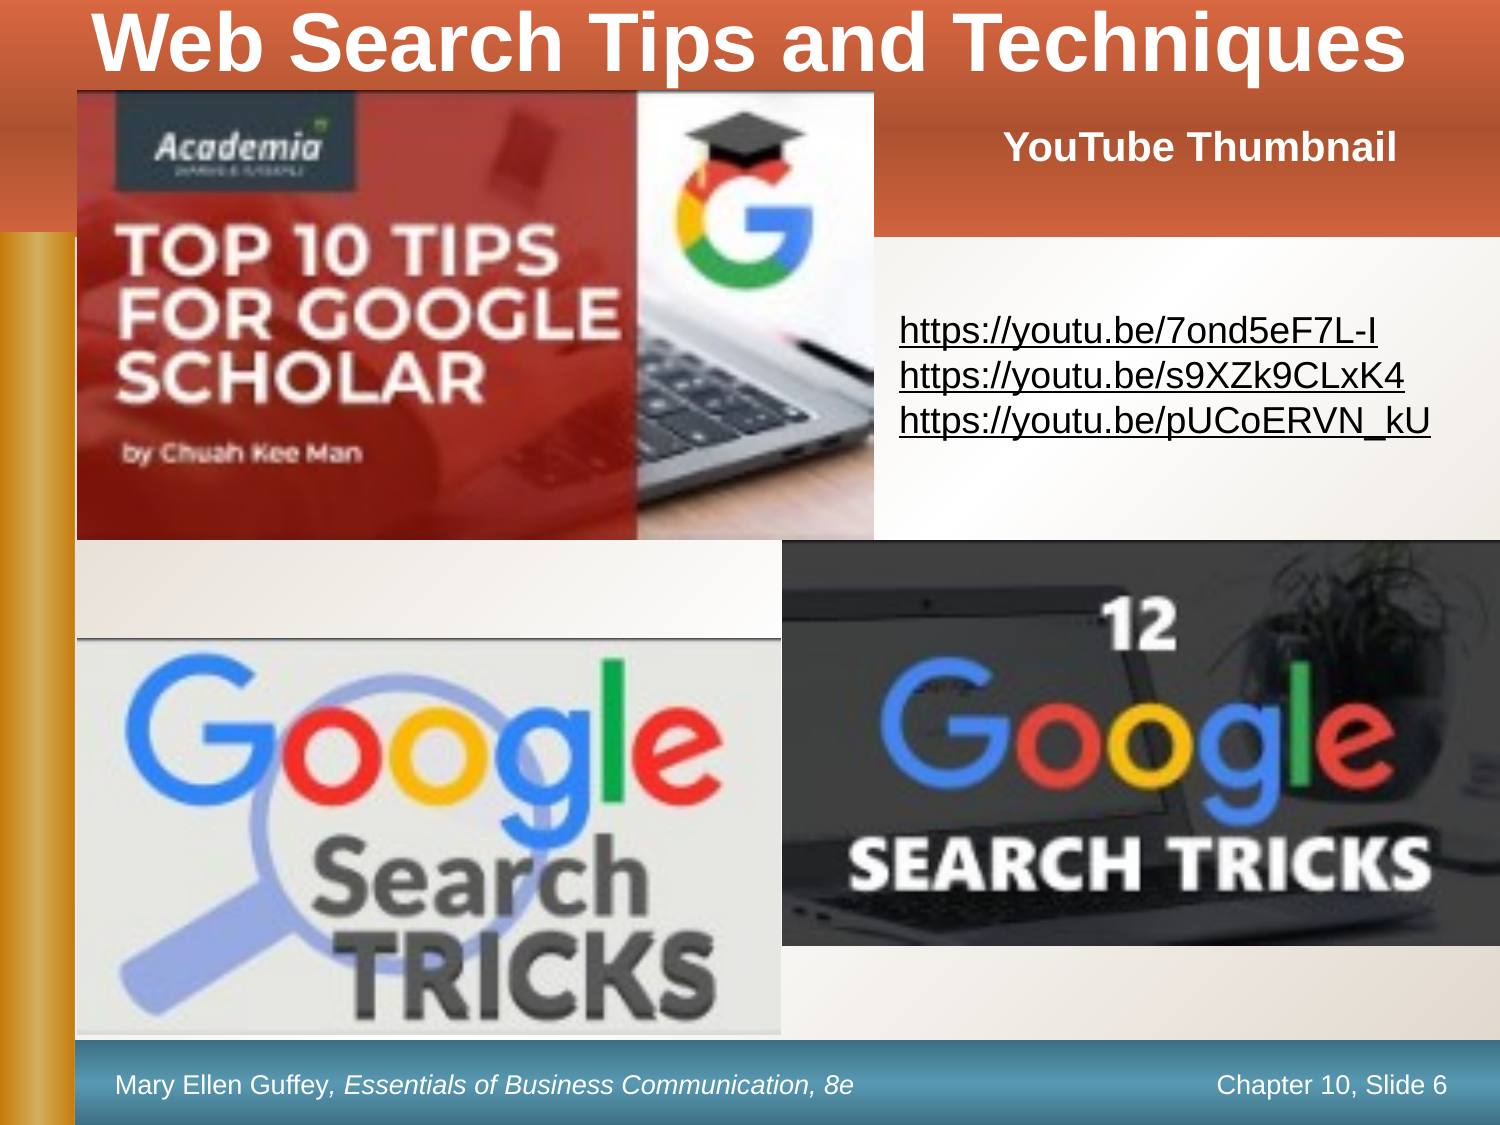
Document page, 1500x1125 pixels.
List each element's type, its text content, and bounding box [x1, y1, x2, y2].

title Web Search Tips and Techniques YouTube Thumbnail [0, 36, 1500, 143]
text_box https://youtu.be/7ond5eF7L-I https://youtu.be/s9XZk9CLxK4 https://youtu.be/pUCoERVN_kU [884, 299, 1500, 449]
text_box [781, 539, 1500, 947]
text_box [76, 88, 875, 541]
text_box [76, 637, 782, 1036]
